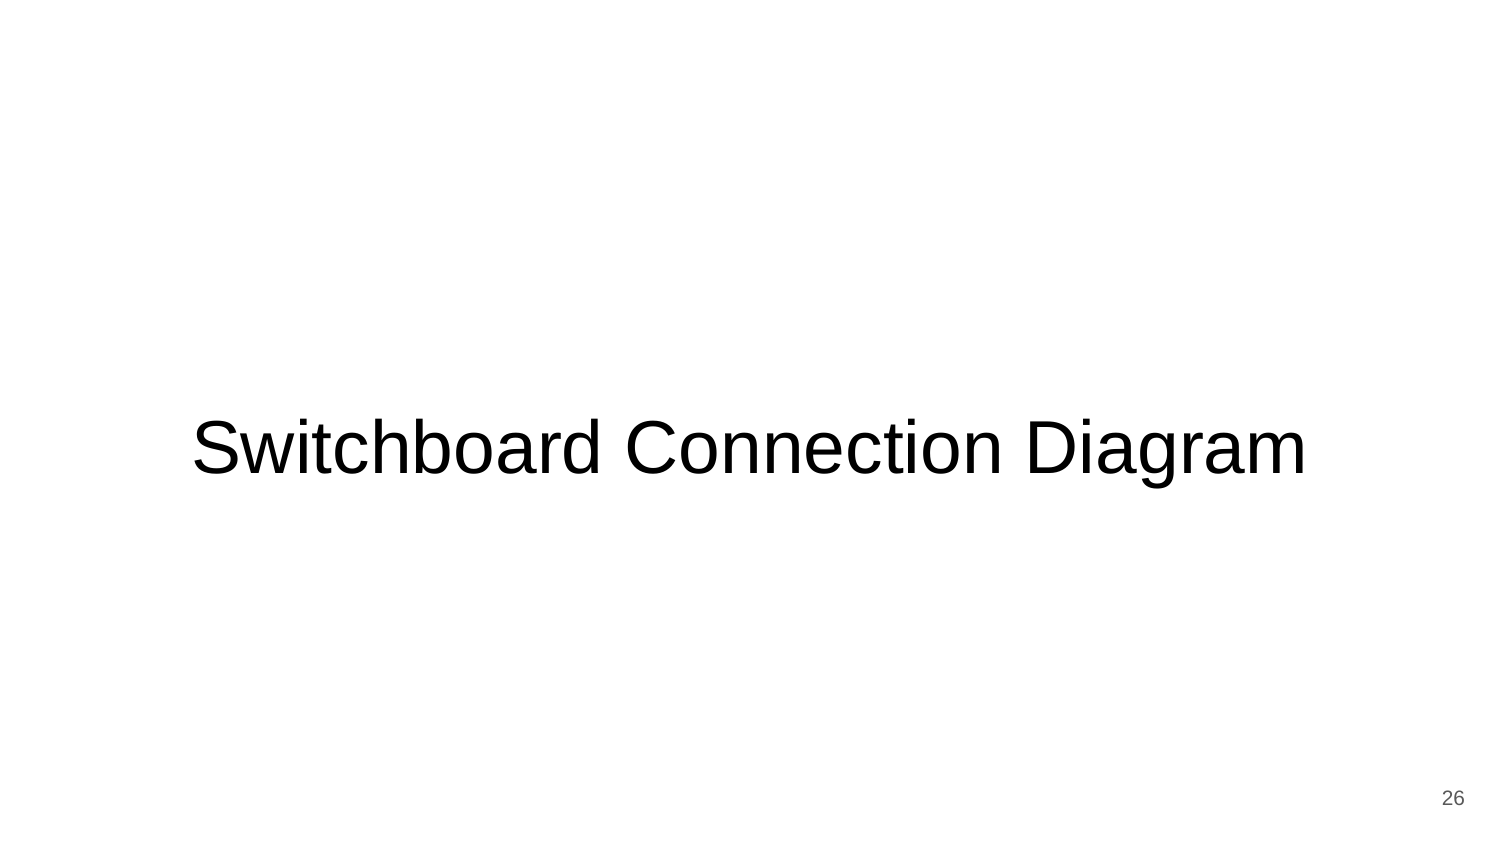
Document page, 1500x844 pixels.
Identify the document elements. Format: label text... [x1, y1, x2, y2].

title Switchboard Connection Diagram [51, 352, 1449, 536]
slide_number 26 [1389, 764, 1480, 830]
